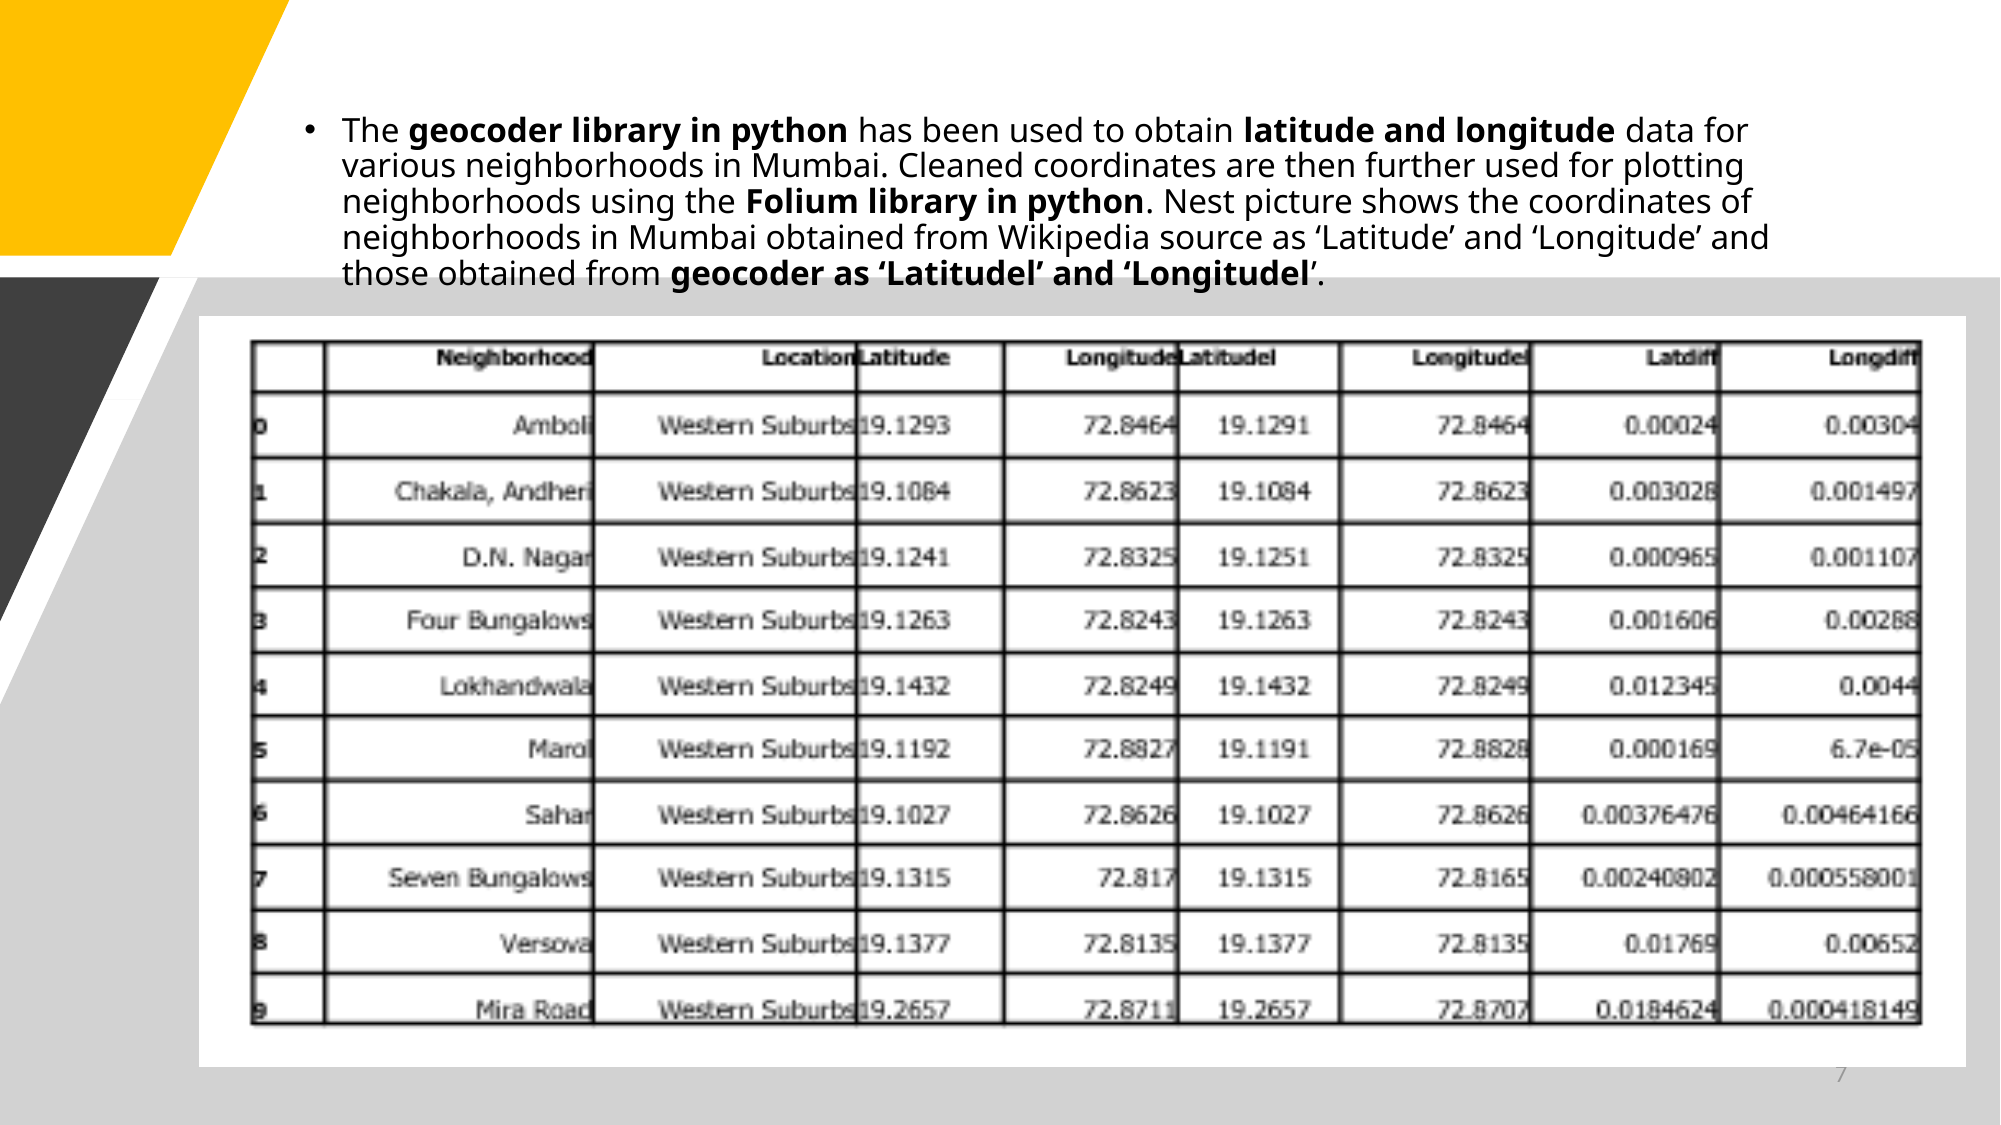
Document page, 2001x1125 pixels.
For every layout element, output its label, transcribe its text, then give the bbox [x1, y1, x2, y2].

list The geocoder library in python has been used to obtain latitude and longitude data for various neighborhoods in Mumbai. Cleaned coordinates are then further used for plotting neighborhoods using the Folium library in python. Nest picture shows the coordinates of neighborhoods in Mumbai obtained from Wikipedia source as ‘Latitude’ and ‘Longitude’ and those obtained from geocoder as ‘Latitudel’ and ‘Longitudel’. [289, 105, 1826, 316]
text_box [0, 0, 291, 257]
text_box [0, 276, 2000, 1125]
text_box [0, 276, 162, 622]
picture [199, 316, 1966, 1067]
slide_number 7 [1412, 1067, 1863, 1103]
